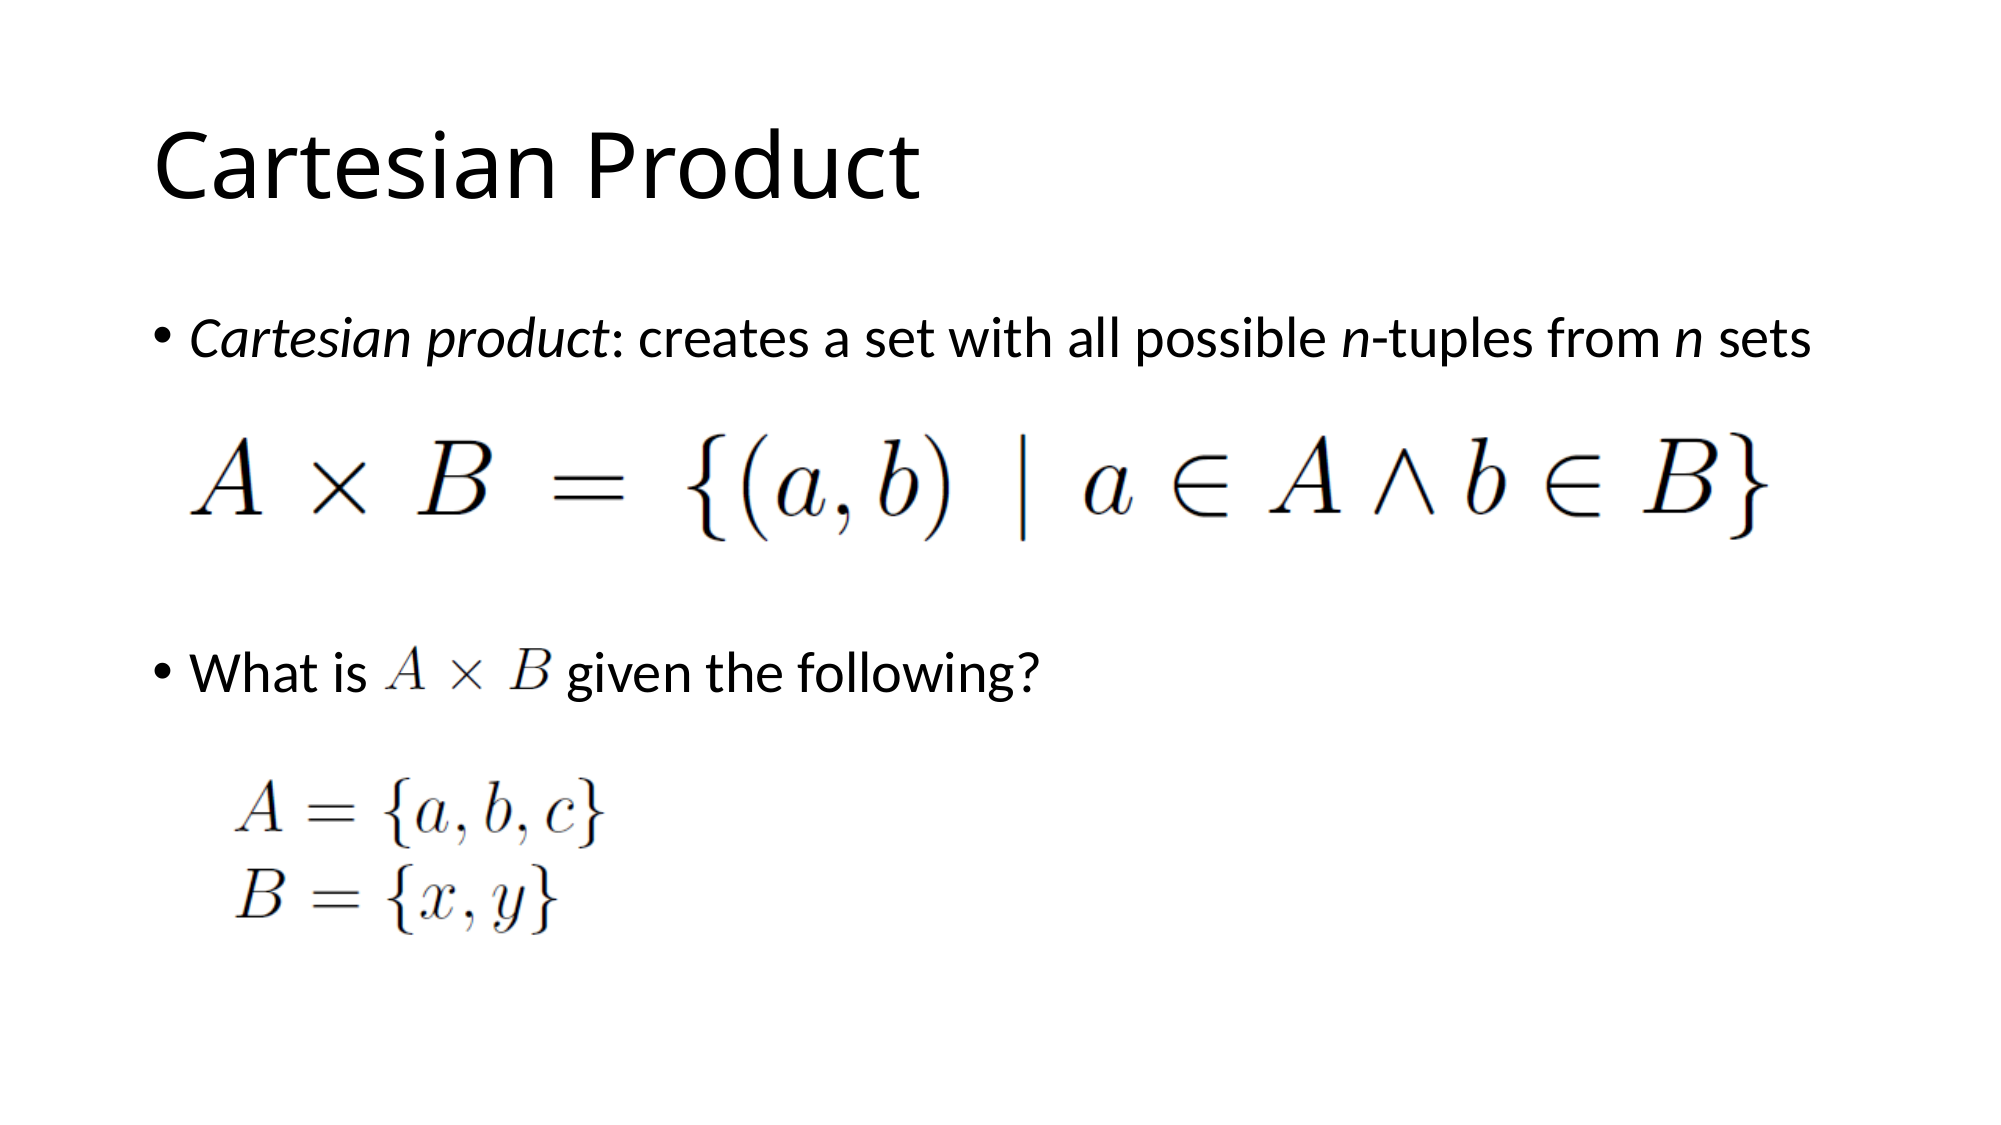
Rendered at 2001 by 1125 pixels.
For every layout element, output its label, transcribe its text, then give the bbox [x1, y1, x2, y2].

list Cartesian product: creates a set with all possible n-tuples from n sets What is given the following? [137, 299, 1863, 1014]
picture [367, 626, 566, 705]
title Cartesian Product [137, 59, 1863, 278]
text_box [187, 414, 1782, 554]
picture [215, 756, 624, 957]
